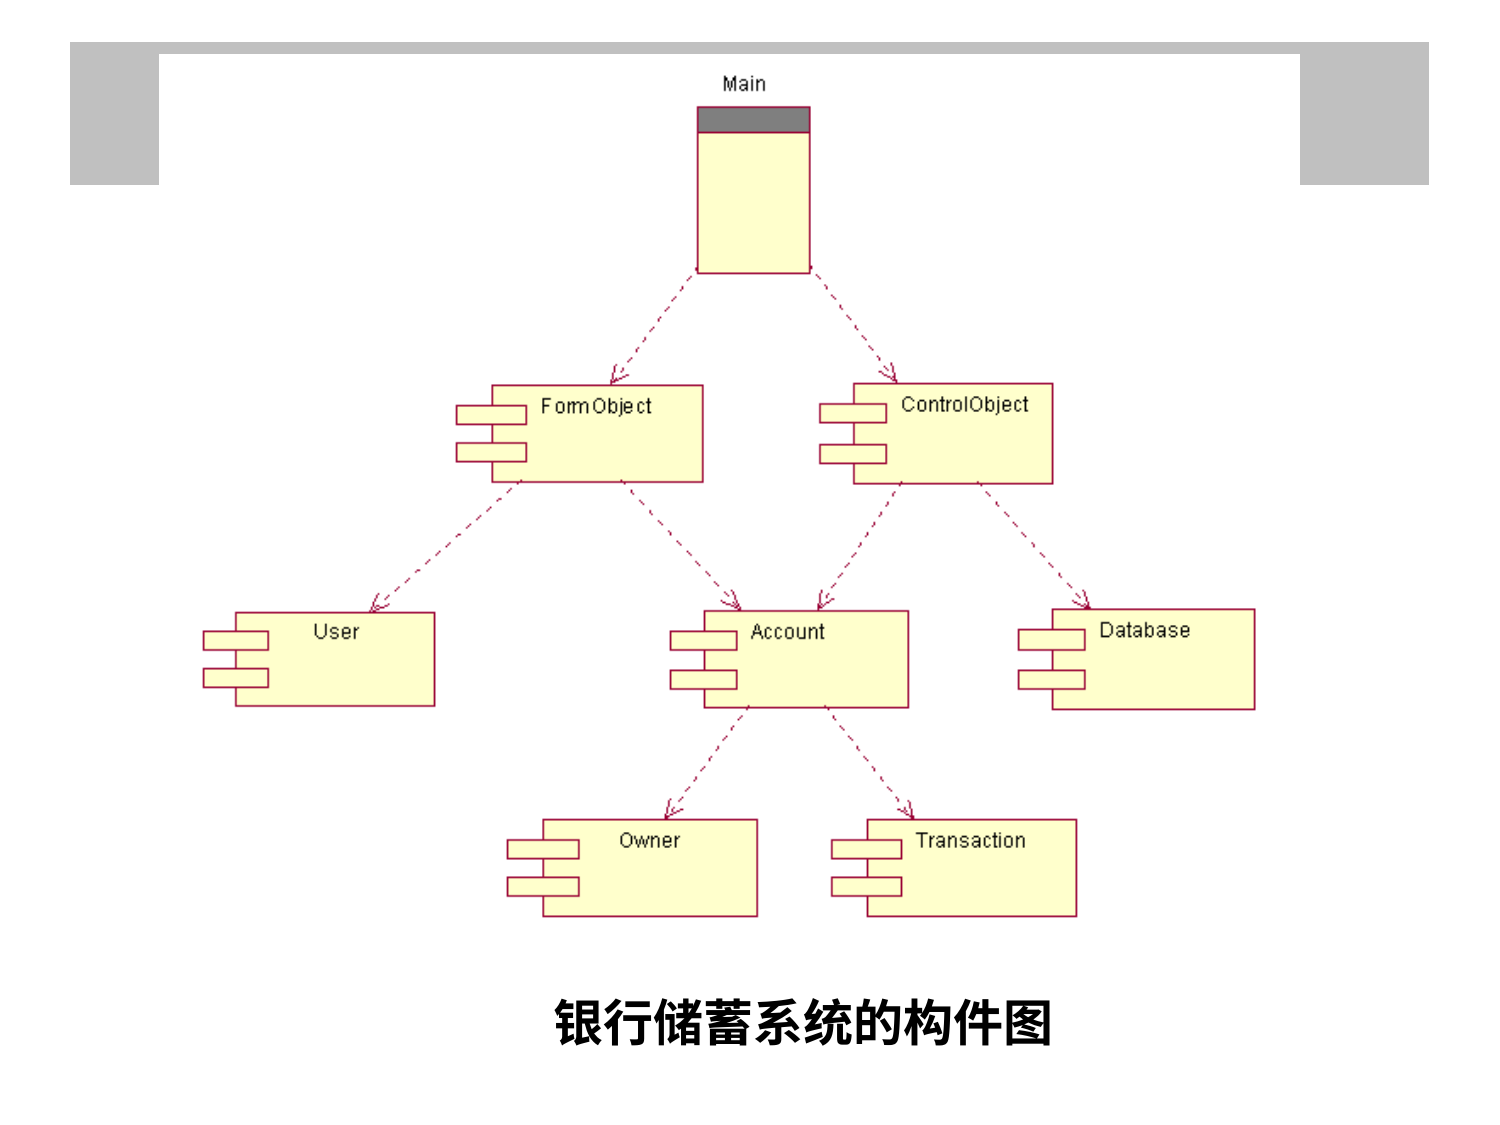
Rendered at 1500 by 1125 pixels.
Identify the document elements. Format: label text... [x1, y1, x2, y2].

text_box 银行储蓄系统的构件图 [538, 984, 1069, 1059]
picture [70, 42, 1429, 943]
